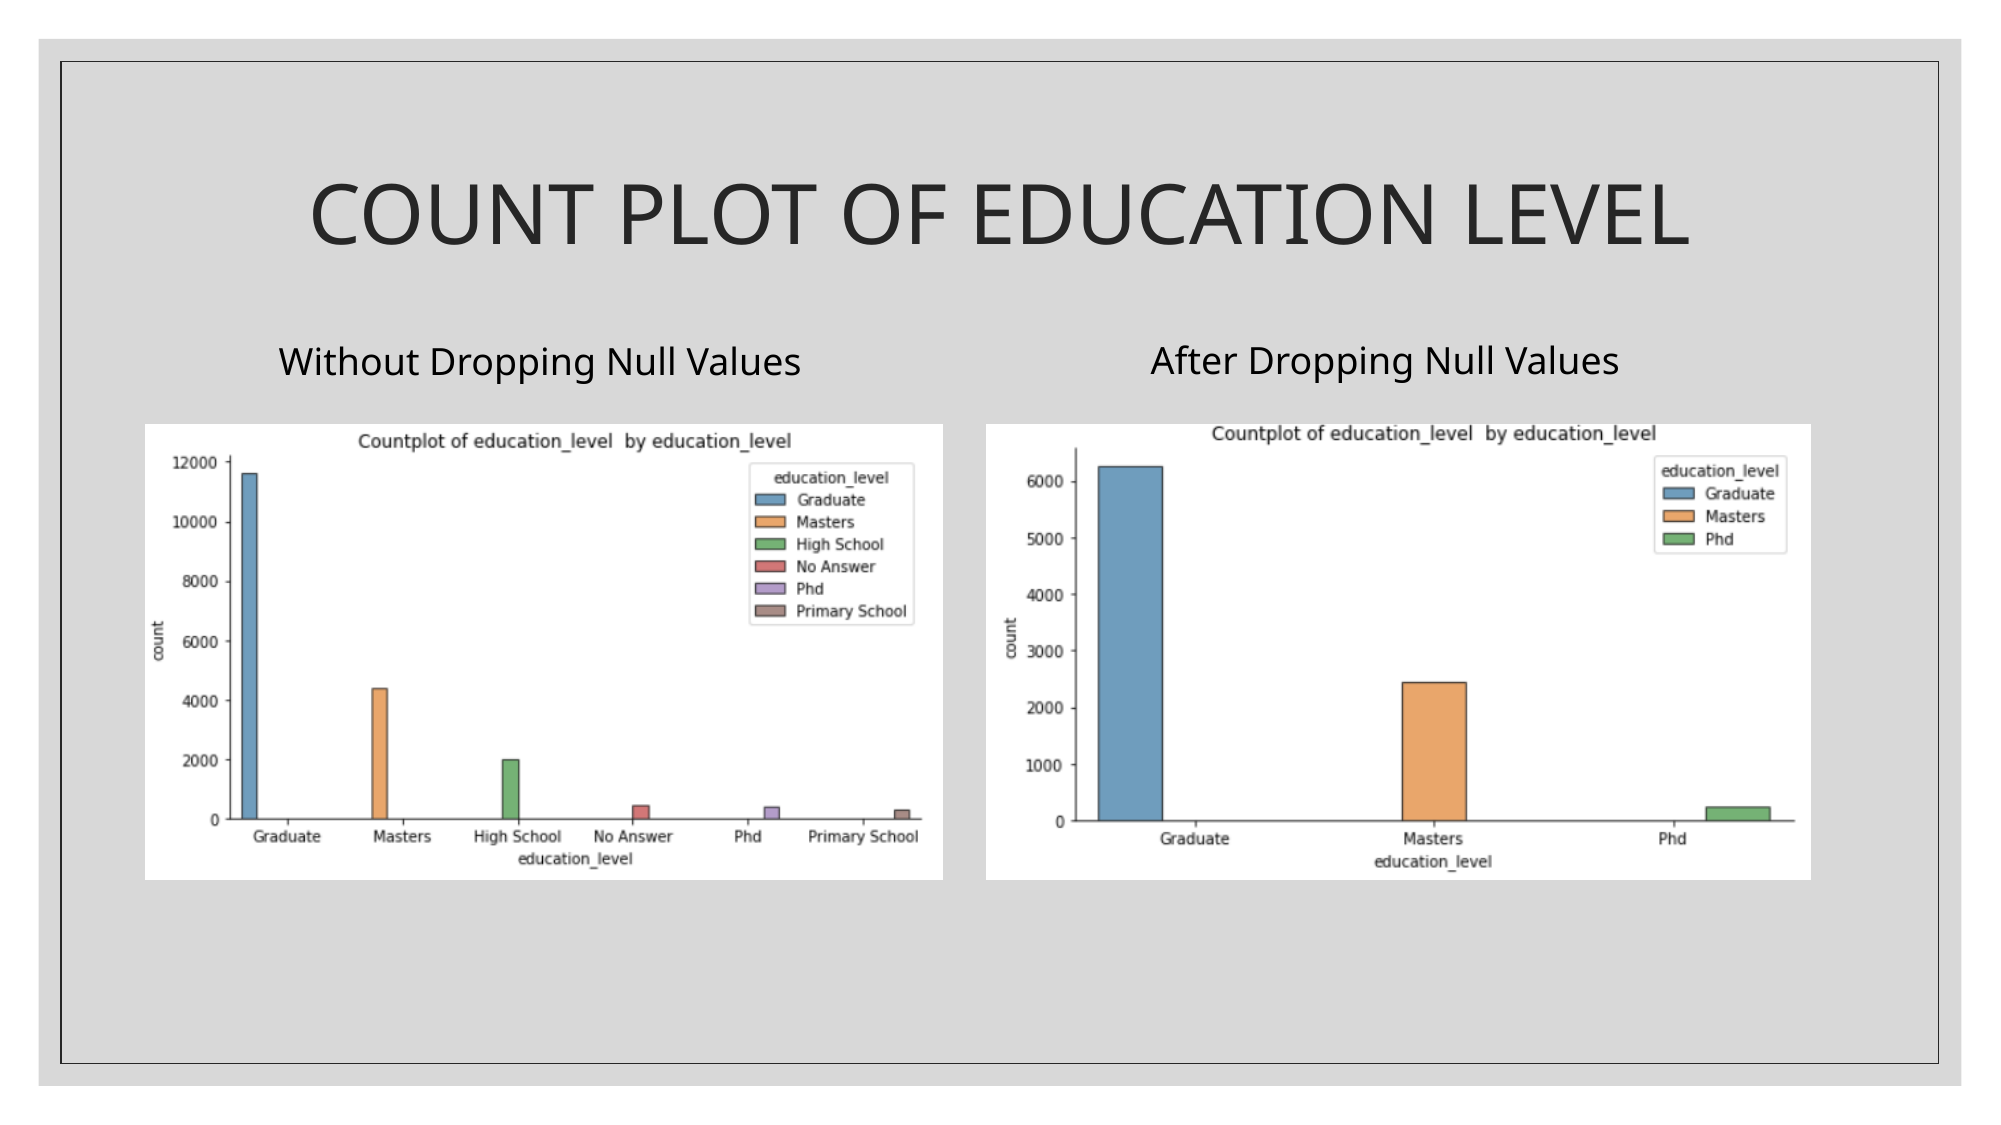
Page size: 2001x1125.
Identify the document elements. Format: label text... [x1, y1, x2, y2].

text_box Without Dropping Null Values [263, 330, 864, 391]
picture [986, 424, 1811, 880]
text_box After Dropping Null Values [1135, 329, 1736, 390]
title COUNT PLOT OF EDUCATION LEVEL [174, 105, 1825, 331]
picture [145, 424, 943, 880]
